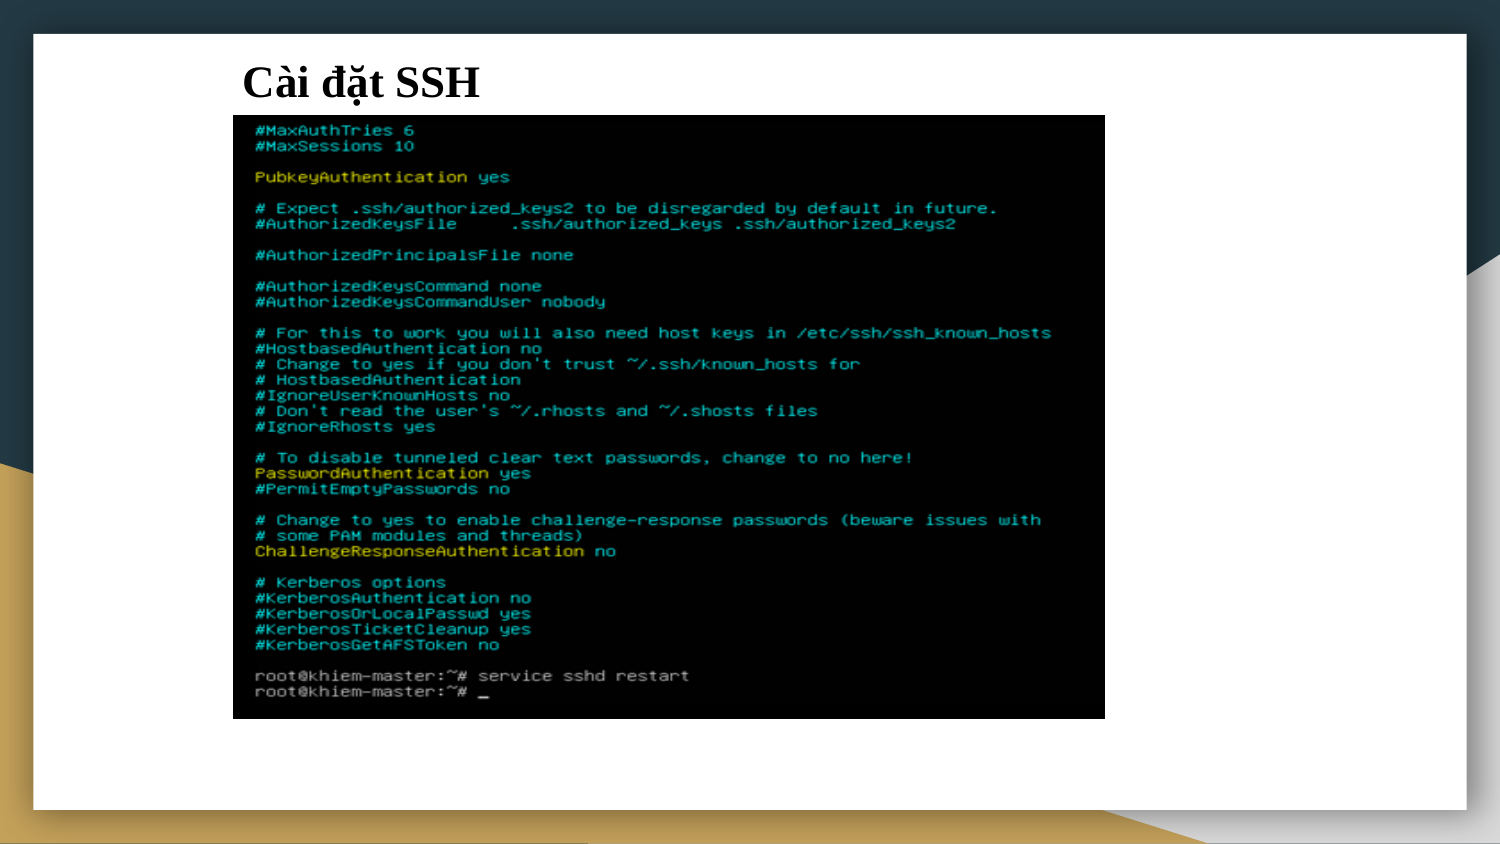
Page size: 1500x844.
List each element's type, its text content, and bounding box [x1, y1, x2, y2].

title Cài đặt SSH [144, 29, 1377, 116]
picture [233, 115, 1106, 719]
